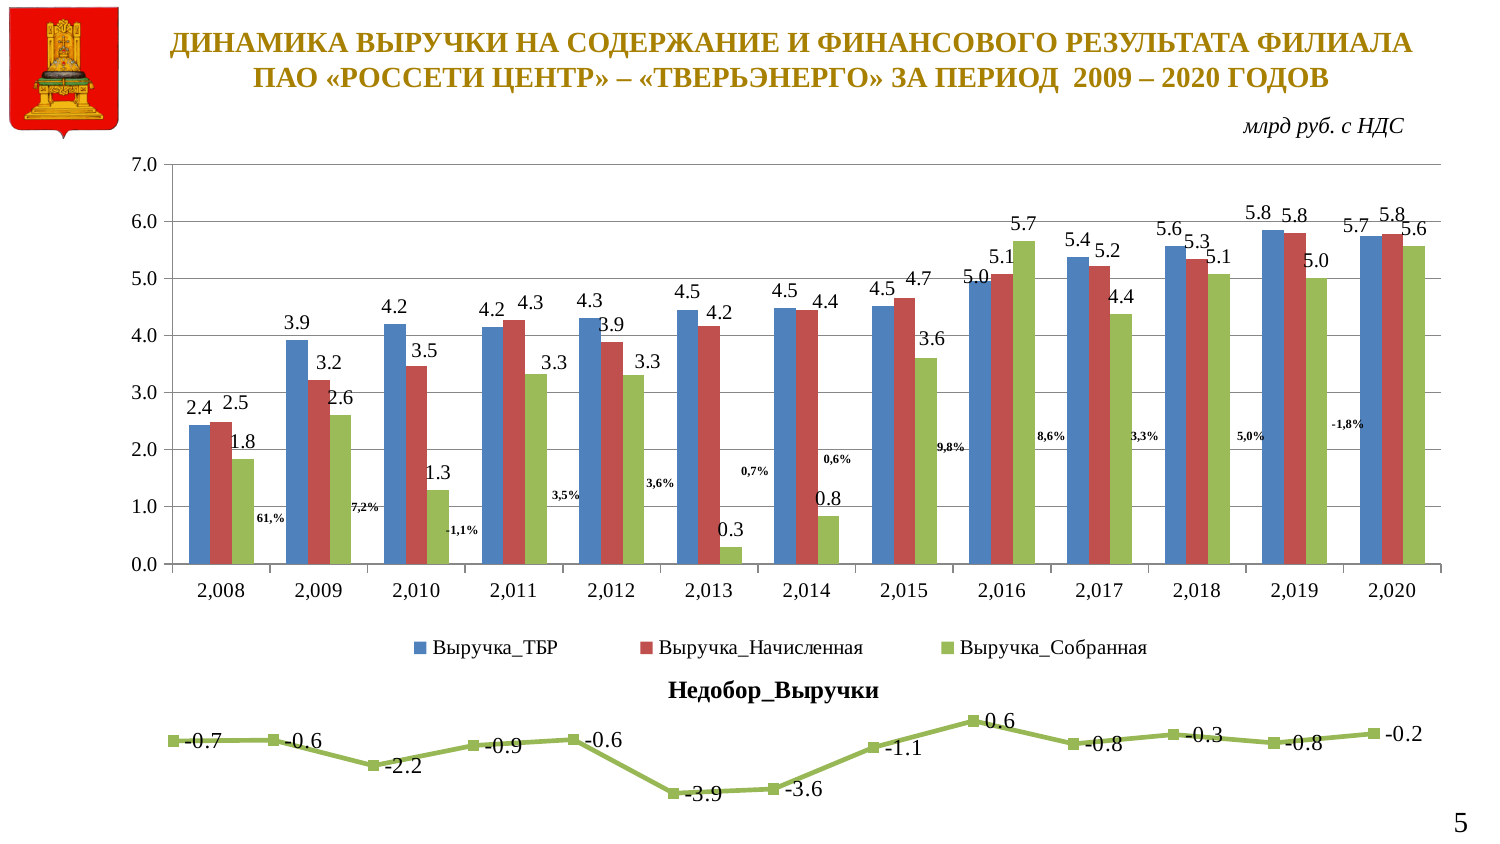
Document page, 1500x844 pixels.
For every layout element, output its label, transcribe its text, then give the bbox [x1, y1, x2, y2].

slide_number 5 [1422, 798, 1484, 844]
text_box млрд руб. с НДС [1228, 102, 1500, 146]
picture [6, 0, 126, 146]
chart [100, 124, 1471, 812]
title ДИНАМИКА ВЫРУЧКИ НА СОДЕРЖАНИЕ И ФИНАНСОВОГО РЕЗУЛЬТАТА ФИЛИАЛА ПАО «РОССЕТИ ЦЕНТР» – «ТВЕРЬЭНЕРГО» ЗА ПЕРИОД 2009 – 2020 ГОДОВ [147, 22, 1436, 94]
